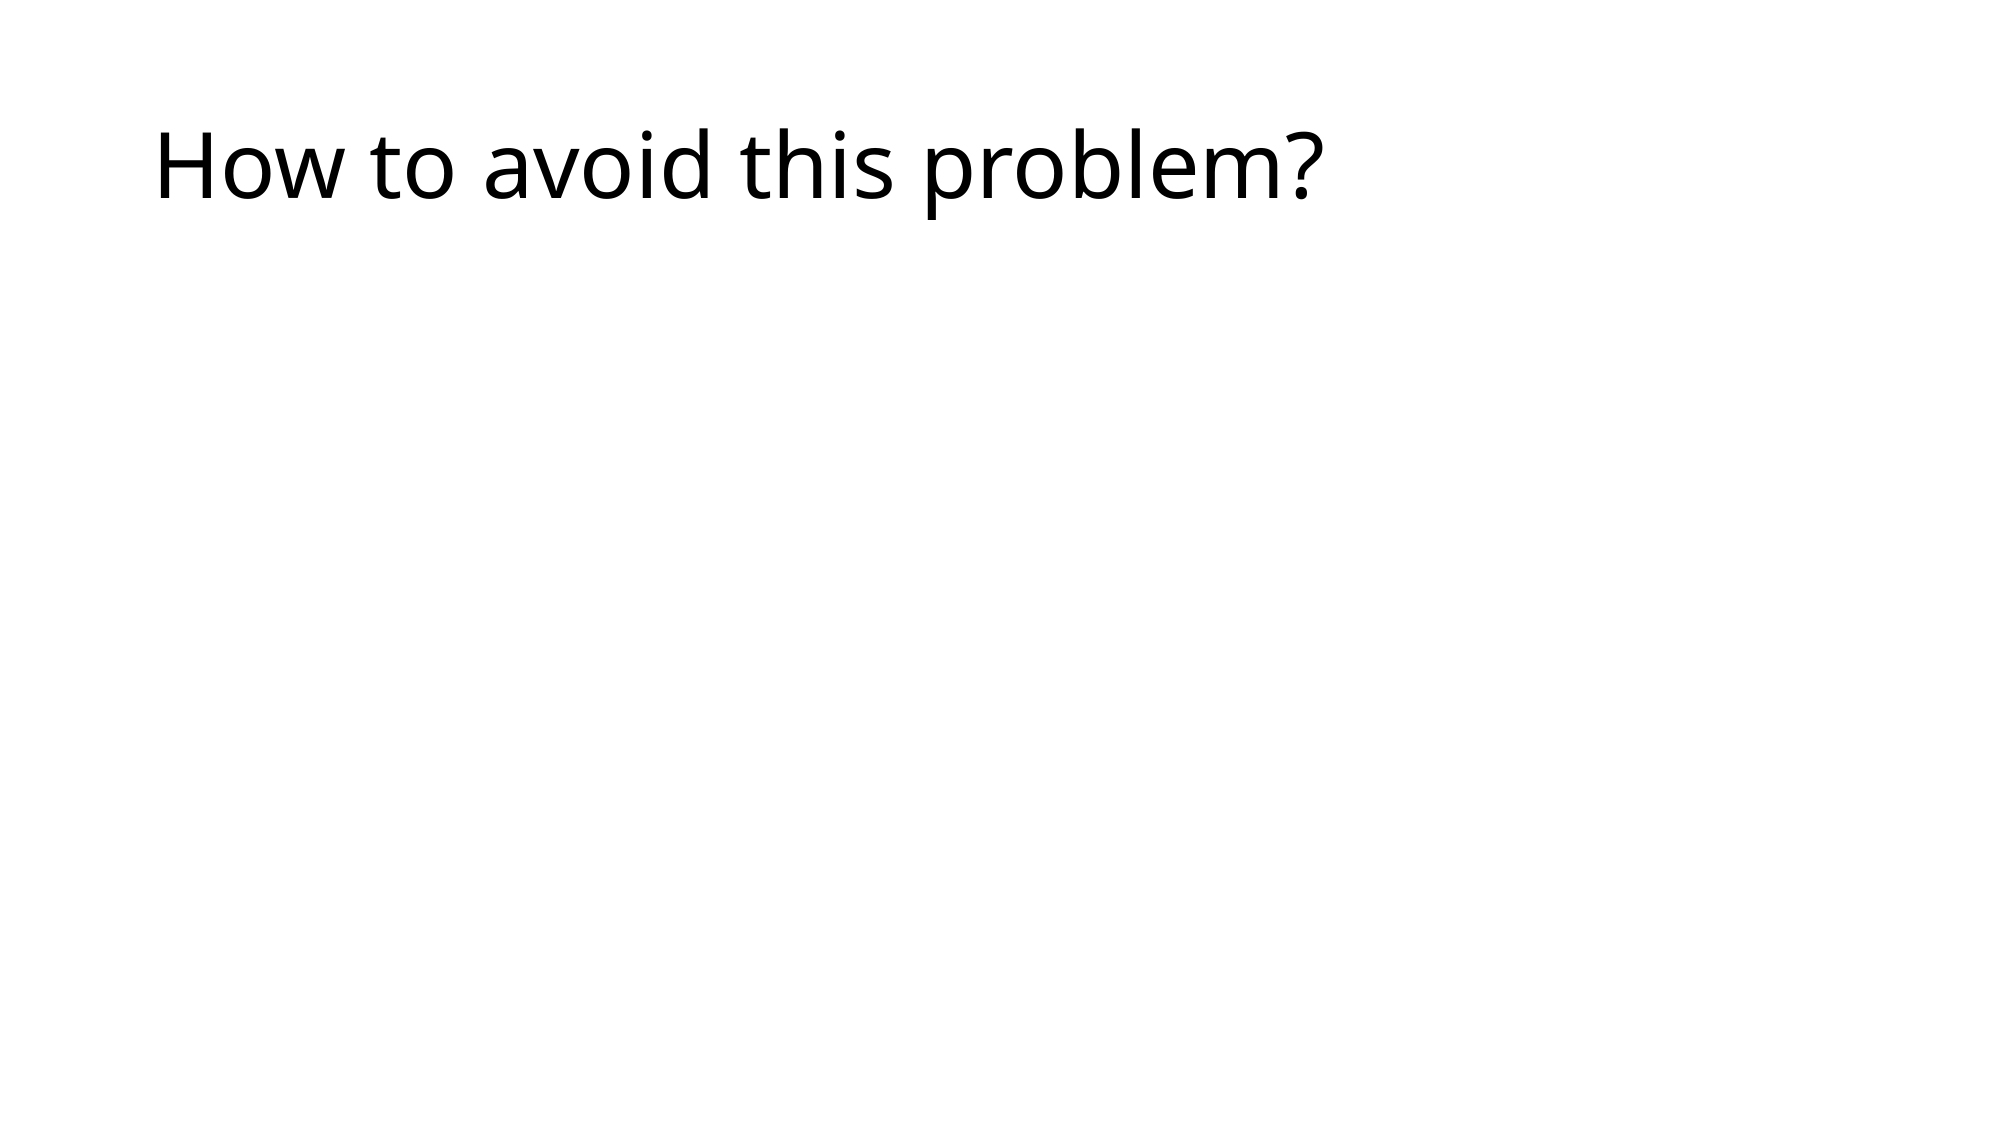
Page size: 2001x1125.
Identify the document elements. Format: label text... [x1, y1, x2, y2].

title How to avoid this problem? [137, 59, 1863, 278]
